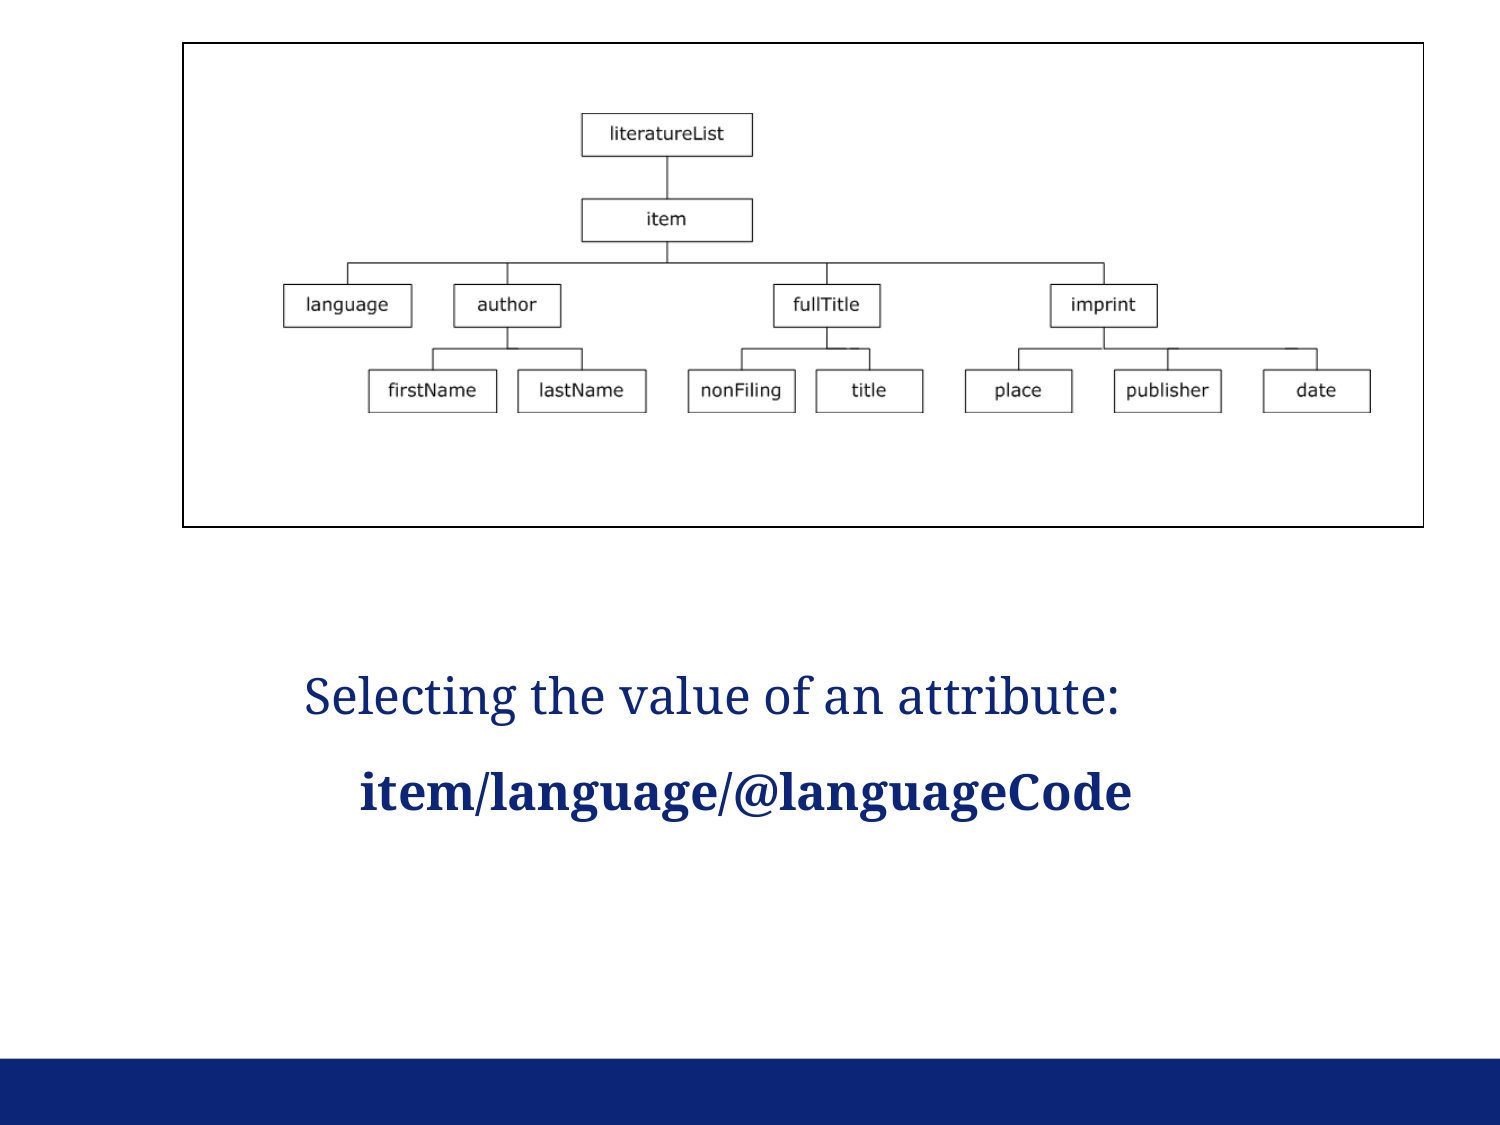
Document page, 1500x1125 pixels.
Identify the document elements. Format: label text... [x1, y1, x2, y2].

picture [282, 113, 1371, 413]
text_box [183, 42, 1424, 528]
text_box Selecting the value of an attribute: item/language/@languageCode [289, 668, 1365, 828]
